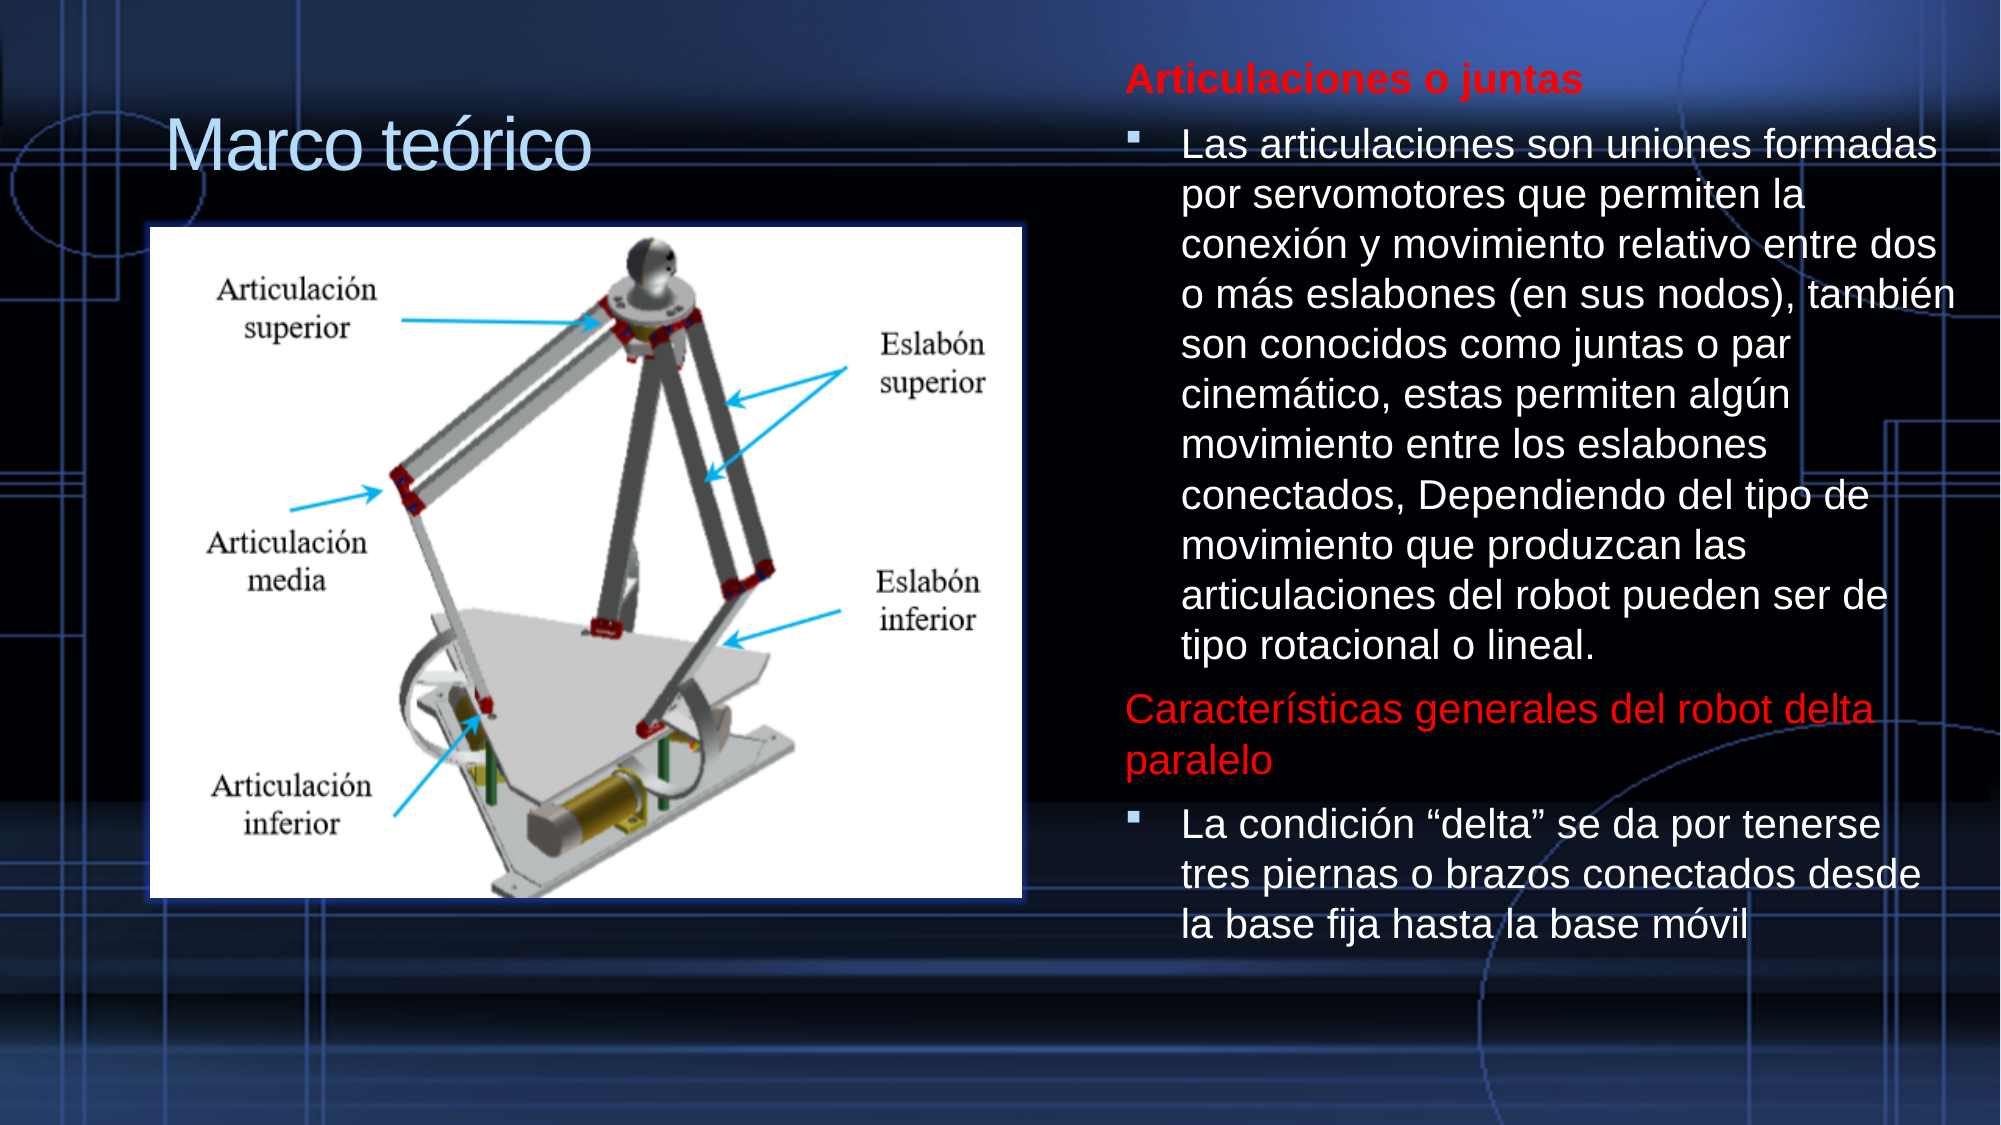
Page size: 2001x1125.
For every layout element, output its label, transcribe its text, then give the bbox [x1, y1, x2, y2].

picture [0, 0, 2001, 1125]
list Articulaciones o juntas Las articulaciones son uniones formadas por servomotores que permiten la conexión y movimiento relativo entre dos o más eslabones (en sus nodos), también son conocidos como juntas o par cinemático, estas permiten algún movimiento entre los eslabones conectados, Dependiendo del tipo de movimiento que produzcan las articulaciones del robot pueden ser de tipo rotacional o lineal. Características generales del robot delta paralelo La condición “delta” se da por tenerse tres piernas o brazos conectados desde la base fija hasta la base móvil [1098, 44, 1979, 1081]
title Marco teórico [150, 44, 1098, 236]
